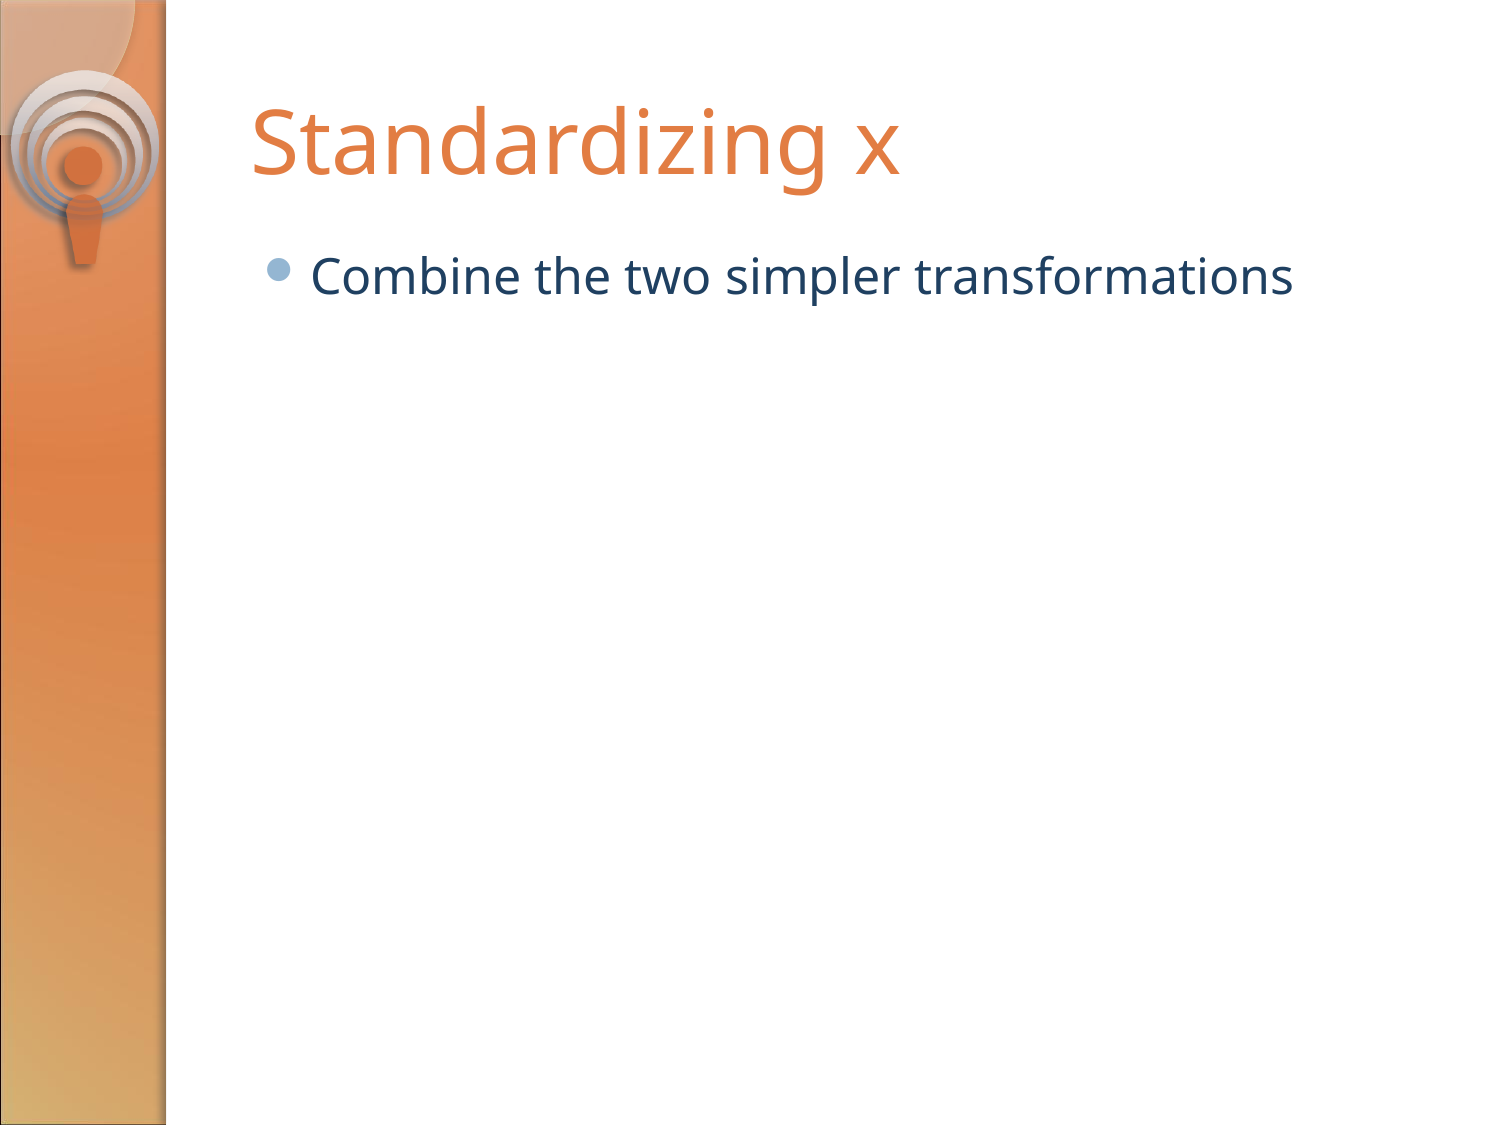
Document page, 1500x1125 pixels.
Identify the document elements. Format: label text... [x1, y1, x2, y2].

title Standardizing x [235, 45, 1466, 233]
picture [0, 0, 166, 1125]
